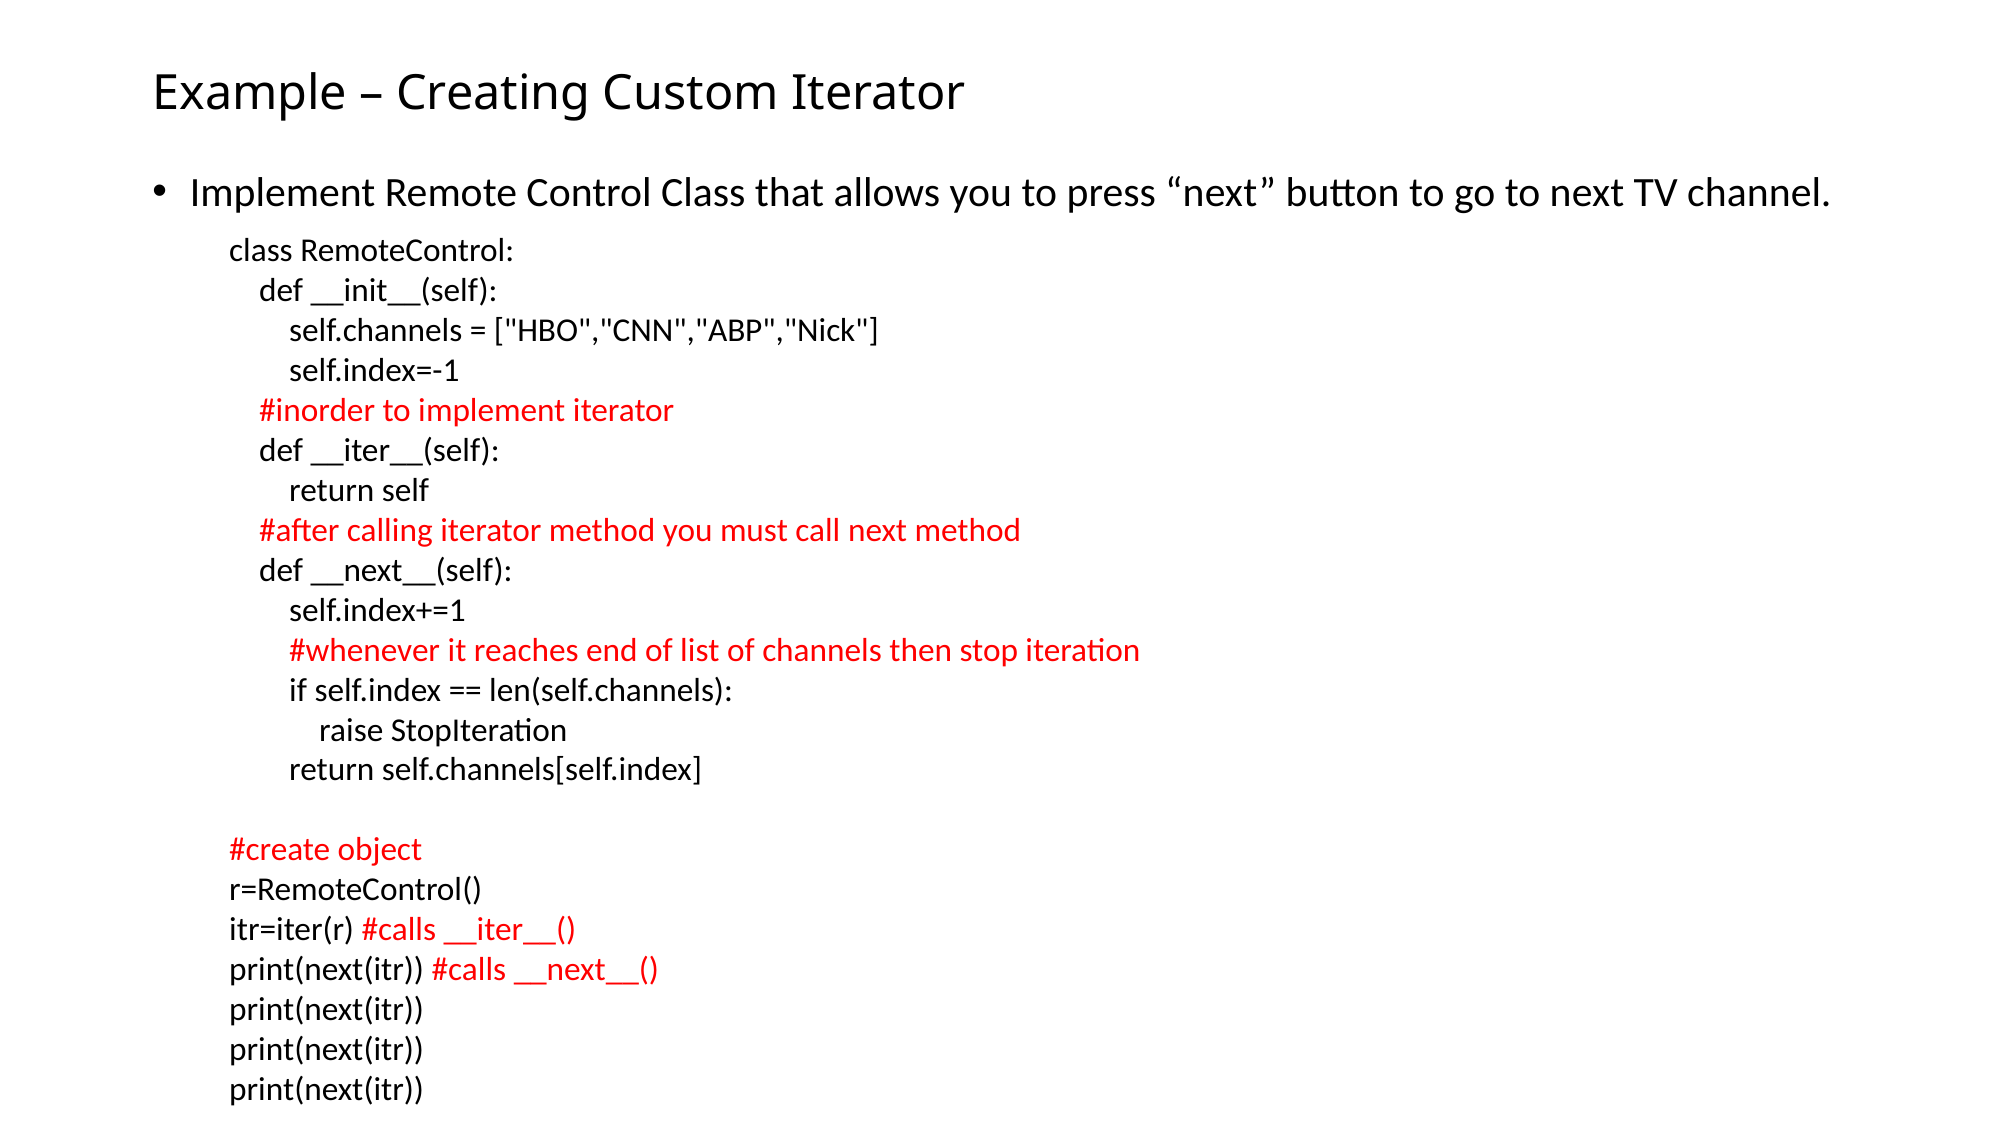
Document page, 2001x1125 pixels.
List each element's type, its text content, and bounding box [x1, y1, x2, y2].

title Example – Creating Custom Iterator [137, 59, 1863, 129]
list Implement Remote Control Class that allows you to press “next” button to go to next TV channel. [137, 163, 1863, 232]
text_box class RemoteControl: def __init__(self): self.channels = ["HBO","CNN","ABP","Nick"] self.index=-1 #inorder to implement iterator def __iter__(self): return self #after calling iterator method you must call next method def __next__(self): self.index+=1 #whenever it reaches end of list of channels then stop iteration if self.index == len(self.channels): raise StopIteration return self.channels[self.index] #create object r=RemoteControl() itr=iter(r) #calls __iter__() print(next(itr)) #calls __next__() print(next(itr)) print(next(itr)) print(next(itr)) [214, 221, 1215, 1115]
